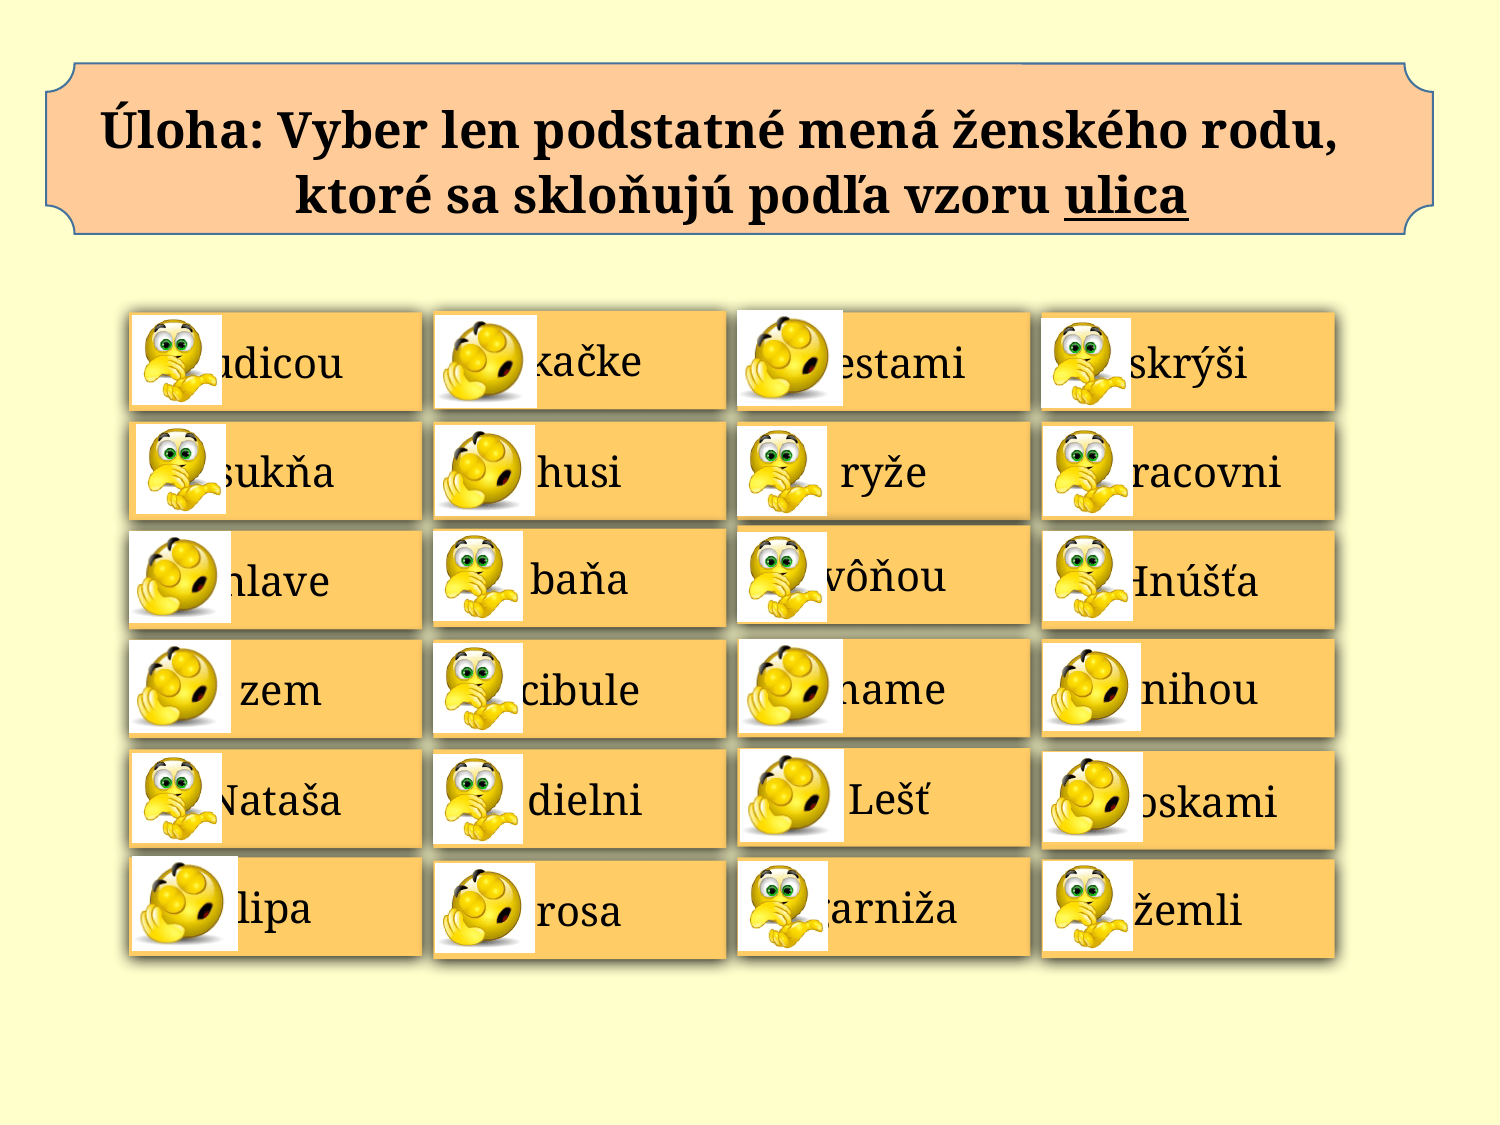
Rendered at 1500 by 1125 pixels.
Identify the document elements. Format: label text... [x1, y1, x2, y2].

picture [737, 426, 827, 516]
text_box Lešť [736, 747, 1030, 846]
picture [132, 315, 222, 405]
text_box hlave [128, 530, 420, 628]
text_box žemli [1041, 858, 1336, 959]
text_box Nataša [128, 748, 421, 846]
text_box garniža [736, 856, 1030, 957]
text_box Hnúšťa [1041, 530, 1336, 628]
text_box mame [736, 638, 1029, 737]
text_box baňa [432, 528, 724, 628]
text_box doskami [1041, 750, 1336, 848]
picture [433, 531, 523, 621]
picture [737, 532, 827, 622]
picture [737, 310, 843, 406]
text_box cestami [736, 311, 1029, 410]
text_box kačke [432, 310, 725, 410]
picture [1043, 531, 1133, 621]
picture [738, 861, 828, 951]
picture [740, 749, 844, 842]
picture [129, 640, 231, 733]
picture [136, 424, 226, 514]
text_box cibule [432, 638, 725, 738]
text_box husi [432, 421, 724, 517]
text_box rosa [432, 860, 724, 960]
text_box lipa [128, 856, 422, 957]
picture [1043, 752, 1143, 842]
picture [132, 753, 222, 843]
picture [129, 531, 231, 623]
picture [433, 643, 523, 733]
text_box Úloha: Vyber len podstatné mená ženského rodu, ktoré sa skloňujú podľa vzoru ulica [45, 62, 1434, 235]
text_box pracovni [1041, 421, 1336, 519]
picture [435, 315, 537, 408]
picture [1041, 318, 1131, 408]
picture [132, 856, 238, 951]
text_box udicou [128, 311, 420, 410]
text_box skrýši [1041, 311, 1336, 410]
text_box dielni [432, 748, 724, 849]
picture [435, 425, 535, 516]
text_box vôňou [736, 524, 1031, 625]
text_box ryže [736, 421, 1028, 514]
picture [1043, 426, 1133, 516]
text_box sukňa [128, 421, 420, 519]
picture [435, 863, 535, 953]
picture [739, 639, 843, 733]
picture [433, 754, 523, 844]
text_box zem [128, 638, 421, 738]
picture [1043, 861, 1133, 951]
text_box knihou [1041, 638, 1336, 738]
picture [1043, 643, 1141, 731]
